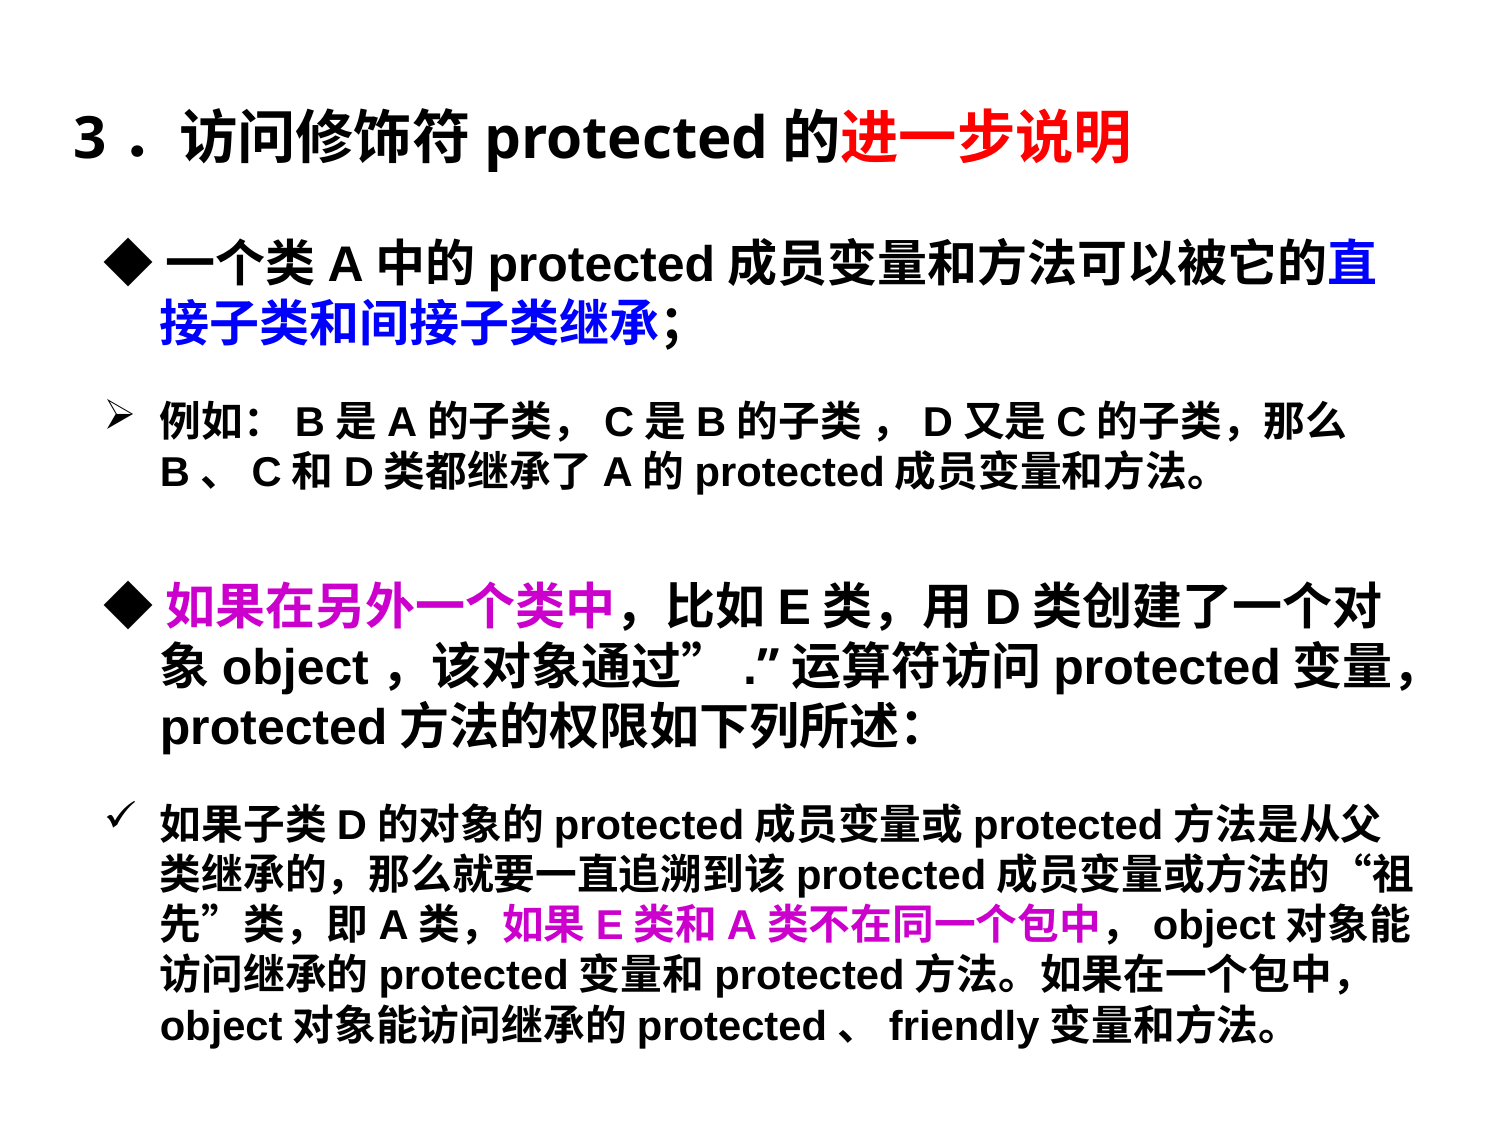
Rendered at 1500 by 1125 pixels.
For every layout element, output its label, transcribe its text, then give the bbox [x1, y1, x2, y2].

list ◆一个类A中的protected成员变量和方法可以被它的直接子类和间接子类继承； 例如：B是A的子类，C是B的子类 ，D又是C的子类，那么B、C和D类都继承了A的protected成员变量和方法。 ◆如果在另外一个类中，比如E类，用D类创建了一个对象object，该对象通过”.”运算符访问protected变量，protected方法的权限如下列所述： 如果子类D的对象的protected成员变量或protected方法是从父类继承的，那么就要一直追溯到该protected成员变量或方法的“祖先”类，即A类，如果E类和A类不在同一个包中，object对象能访问继承的protected变量和protected方法。如果在一个包中， object对象能访问继承的protected、friendly变量和方法。 [88, 224, 1436, 1024]
text_box 3．访问修饰符protected的进一步说明 [58, 93, 1441, 178]
